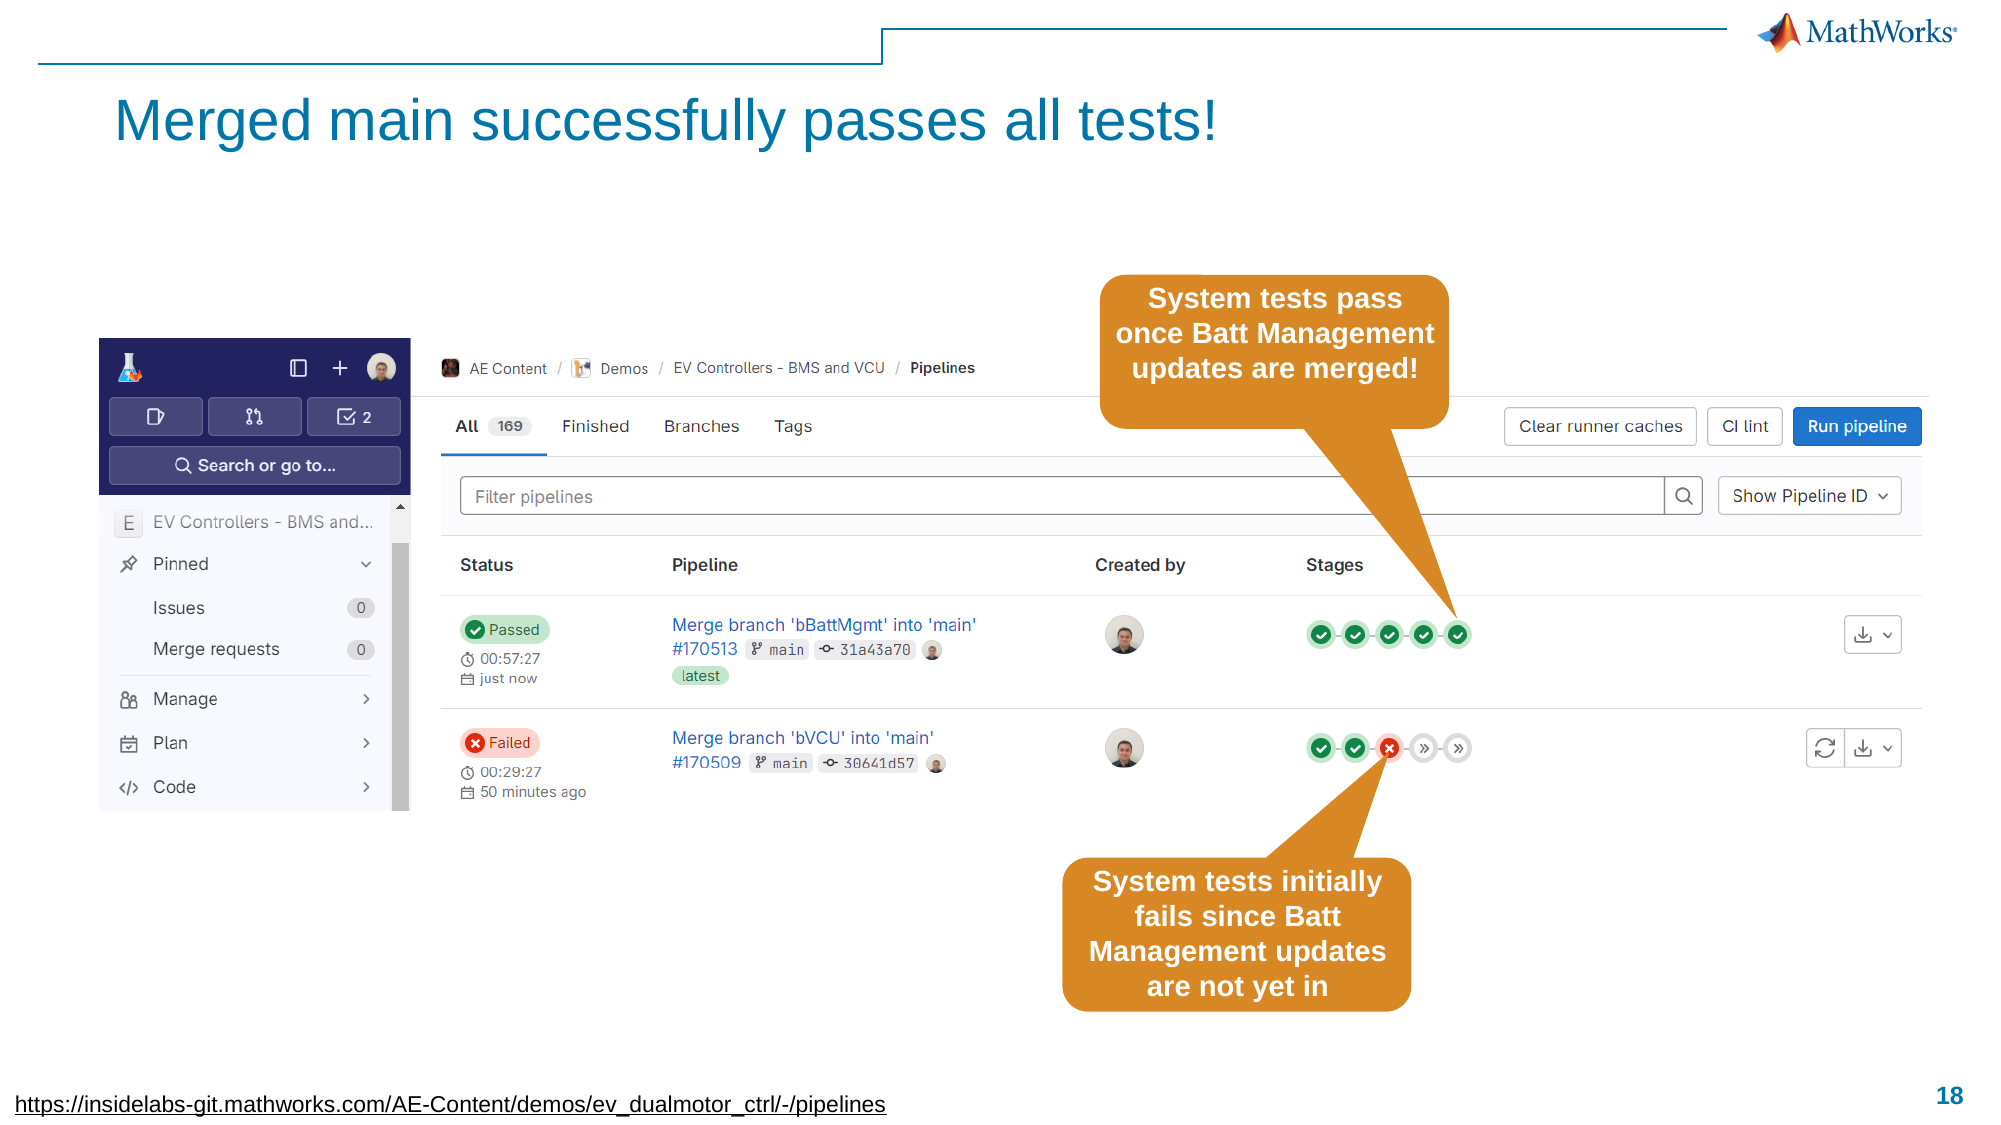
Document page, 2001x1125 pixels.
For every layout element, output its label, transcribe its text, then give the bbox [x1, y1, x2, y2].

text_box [1062, 854, 1413, 1012]
picture [1751, 3, 1970, 63]
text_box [1099, 271, 1451, 430]
title Merged main successfully passes all tests! [99, 75, 1867, 238]
picture [99, 338, 1929, 811]
text_box https://insidelabs-git.mathworks.com/AE-Content/demos/ev_dualmotor_ctrl/-/pipelines [0, 1082, 1000, 1125]
